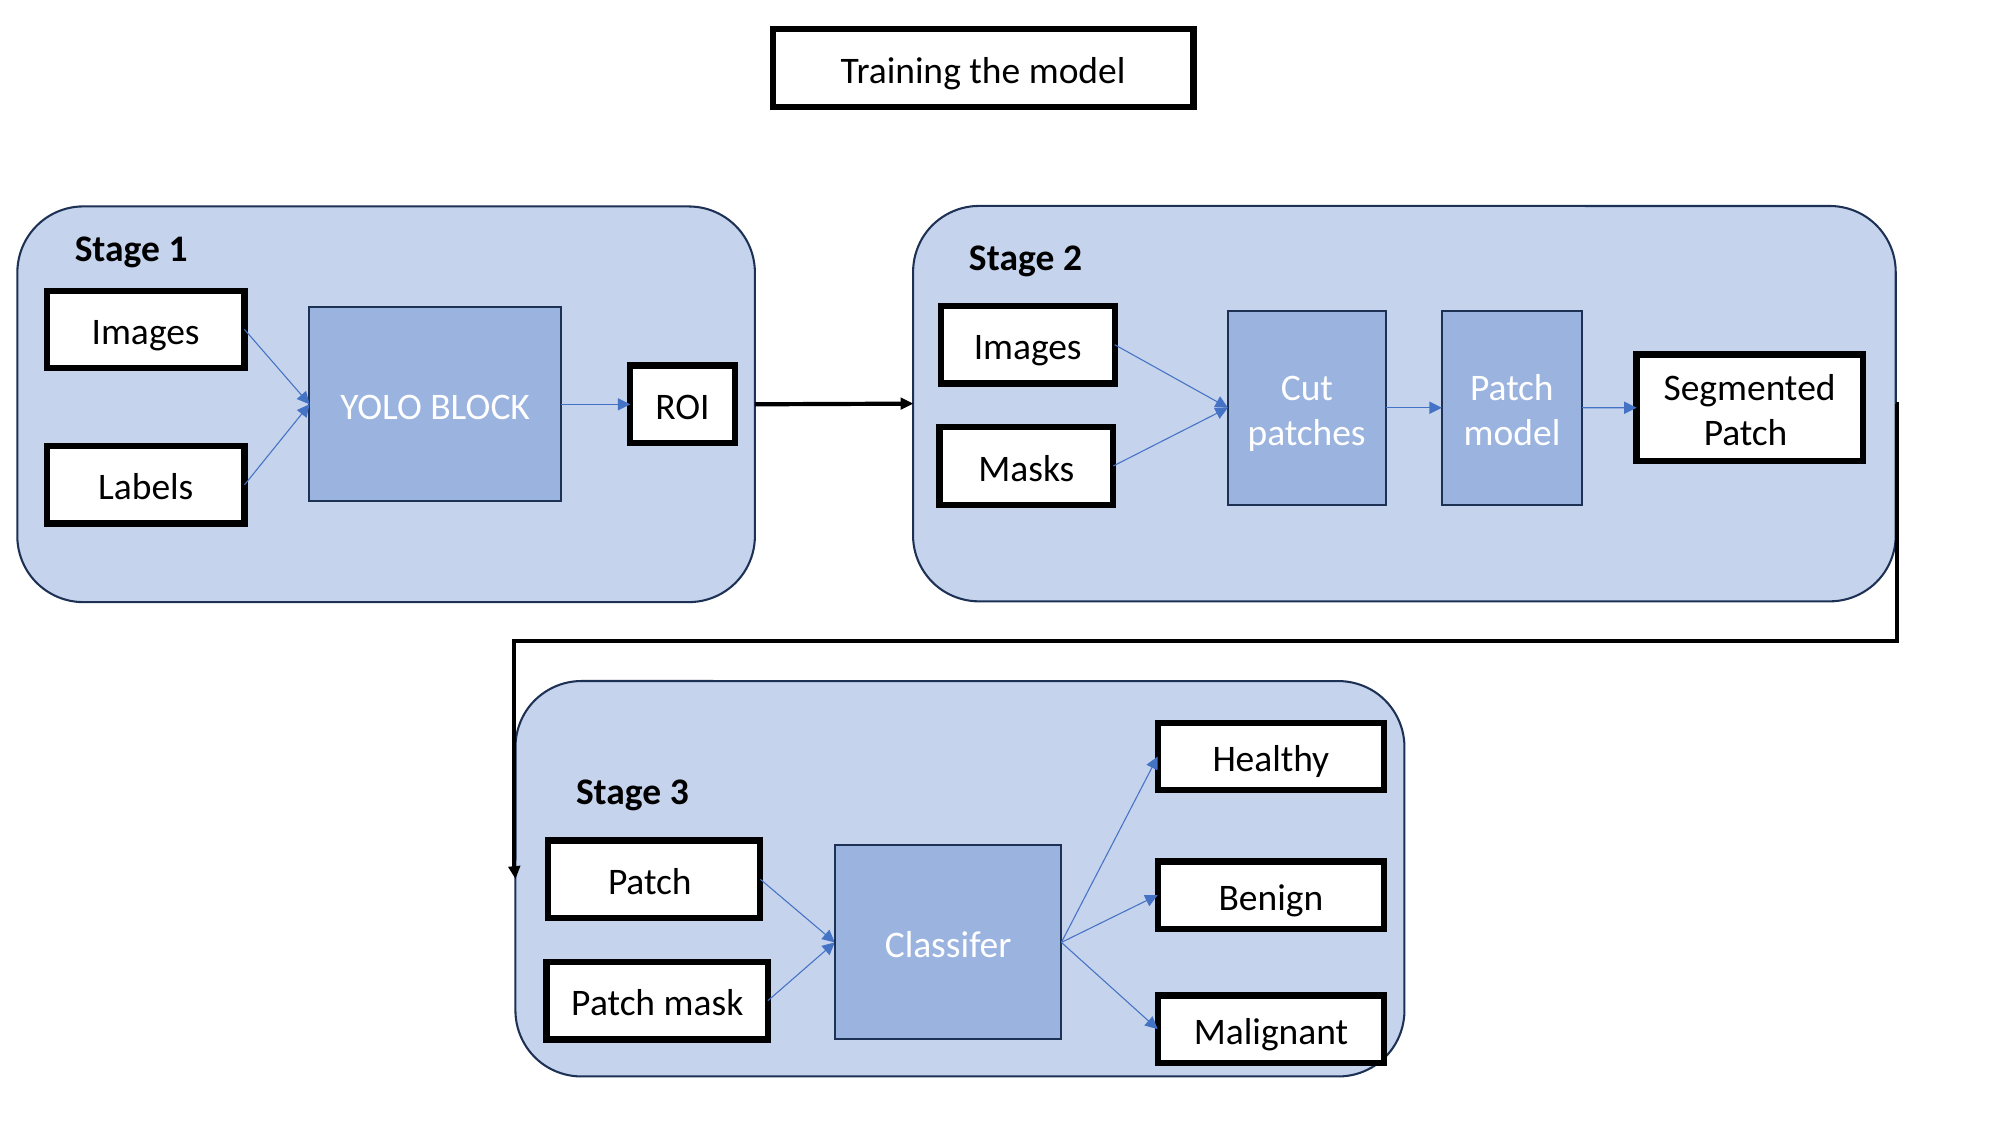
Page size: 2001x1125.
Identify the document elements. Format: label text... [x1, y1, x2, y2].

text_box [1158, 879, 1406, 1059]
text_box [1114, 344, 1228, 403]
text_box Classifer [834, 879, 1062, 1040]
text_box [1061, 943, 1158, 1030]
text_box Stage 1 [60, 216, 205, 277]
text_box Segmented Patch [1636, 353, 1864, 403]
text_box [767, 942, 835, 1001]
text_box Malignant [1157, 995, 1385, 1064]
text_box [244, 329, 310, 404]
text_box Benign [1158, 879, 1385, 930]
text_box [514, 878, 1379, 1078]
text_box Labels [46, 445, 246, 525]
text_box ROI [629, 364, 736, 403]
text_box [244, 404, 310, 485]
text_box YOLO BLOCK [308, 306, 562, 502]
text_box Training the model [772, 28, 1195, 108]
text_box Images [940, 305, 1116, 384]
text_box Stage 2 [954, 225, 1099, 285]
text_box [760, 879, 835, 943]
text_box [1061, 879, 1158, 943]
text_box Patch [547, 879, 760, 919]
text_box Patch mask [546, 961, 769, 1040]
text_box Cut patches [1227, 310, 1387, 403]
text_box [16, 205, 756, 604]
text_box [912, 204, 1897, 403]
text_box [515, 403, 1896, 879]
text_box Images [46, 290, 246, 369]
text_box Patch model [1441, 310, 1583, 403]
